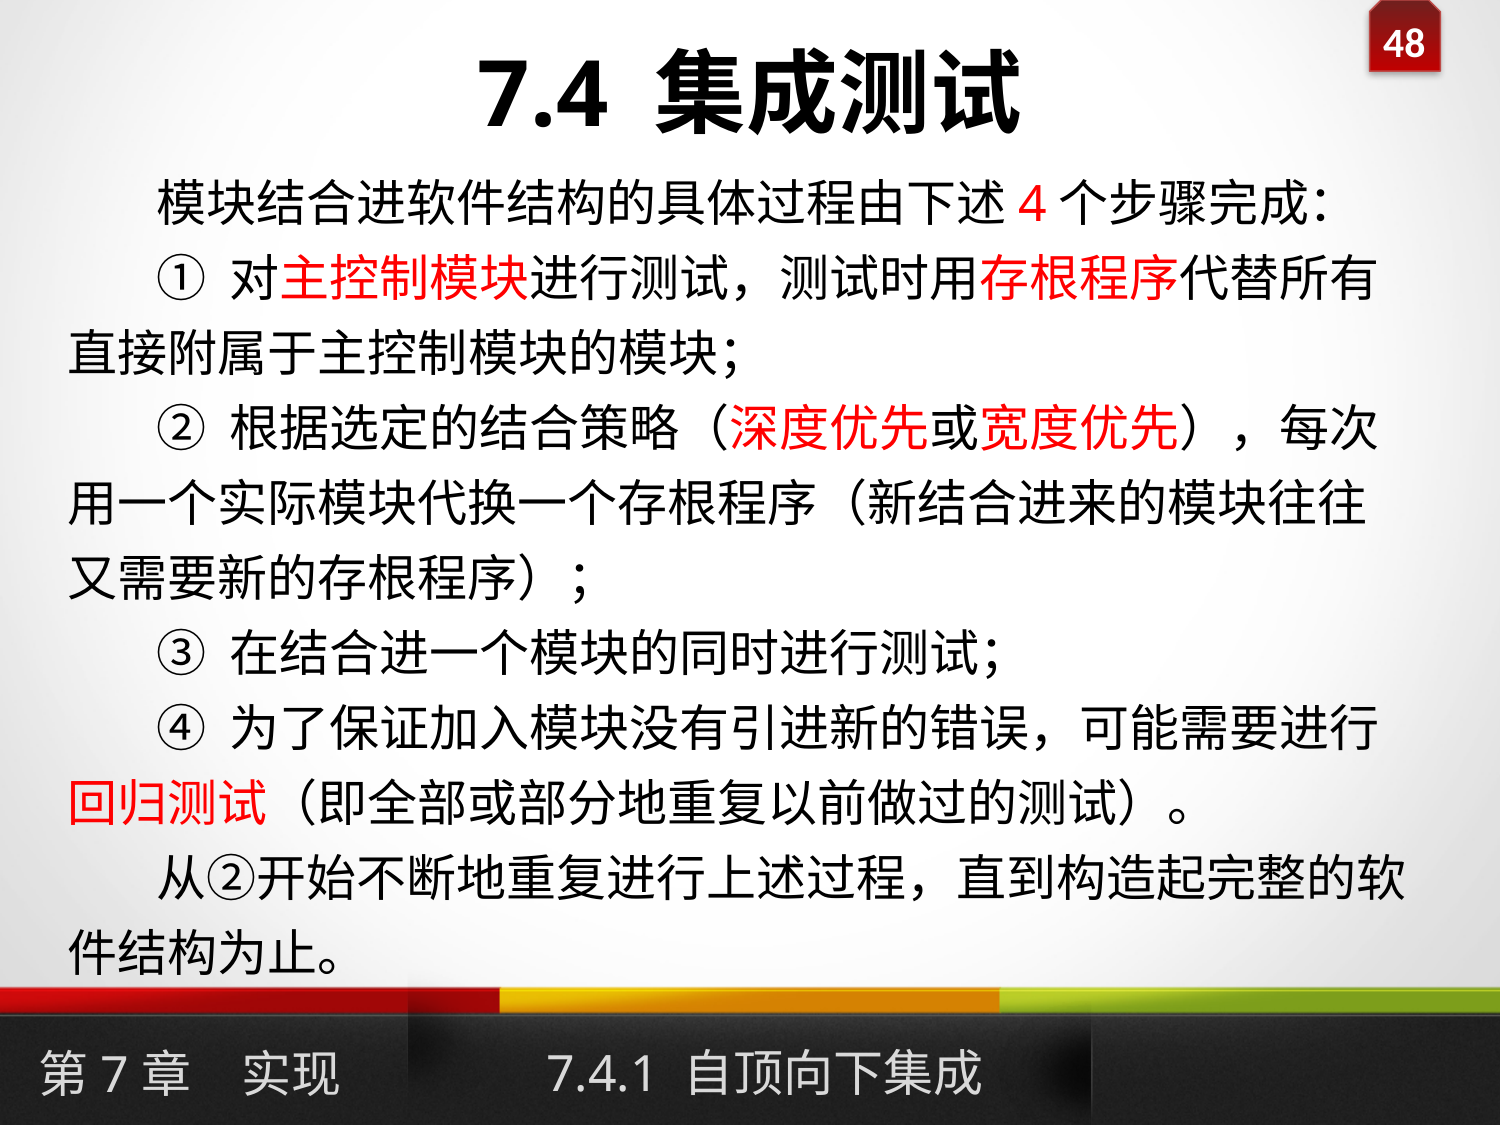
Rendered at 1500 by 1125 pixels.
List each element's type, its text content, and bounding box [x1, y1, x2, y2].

text_box 模块结合进软件结构的具体过程由下述4个步骤完成： ① 对主控制模块进行测试，测试时用存根程序代替所有直接附属于主控制模块的模块； ② 根据选定的结合策略（深度优先或宽度优先），每次用一个实际模块代换一个存根程序（新结合进来的模块往往又需要新的存根程序）； ③ 在结合进一个模块的同时进行测试； ④ 为了保证加入模块没有引进新的错误，可能需要进行回归测试（即全部或部分地重复以前做过的测试）。 从②开始不断地重复进行上述过程，直到构造起完整的软件结构为止。 [53, 148, 1425, 989]
text_box 7.4.1 自顶向下集成 [458, 1032, 1073, 1111]
picture [0, 0, 1500, 1125]
text_box 第7章 实现 [0, 1033, 380, 1112]
title 7.4 集成测试 [74, 0, 1426, 184]
